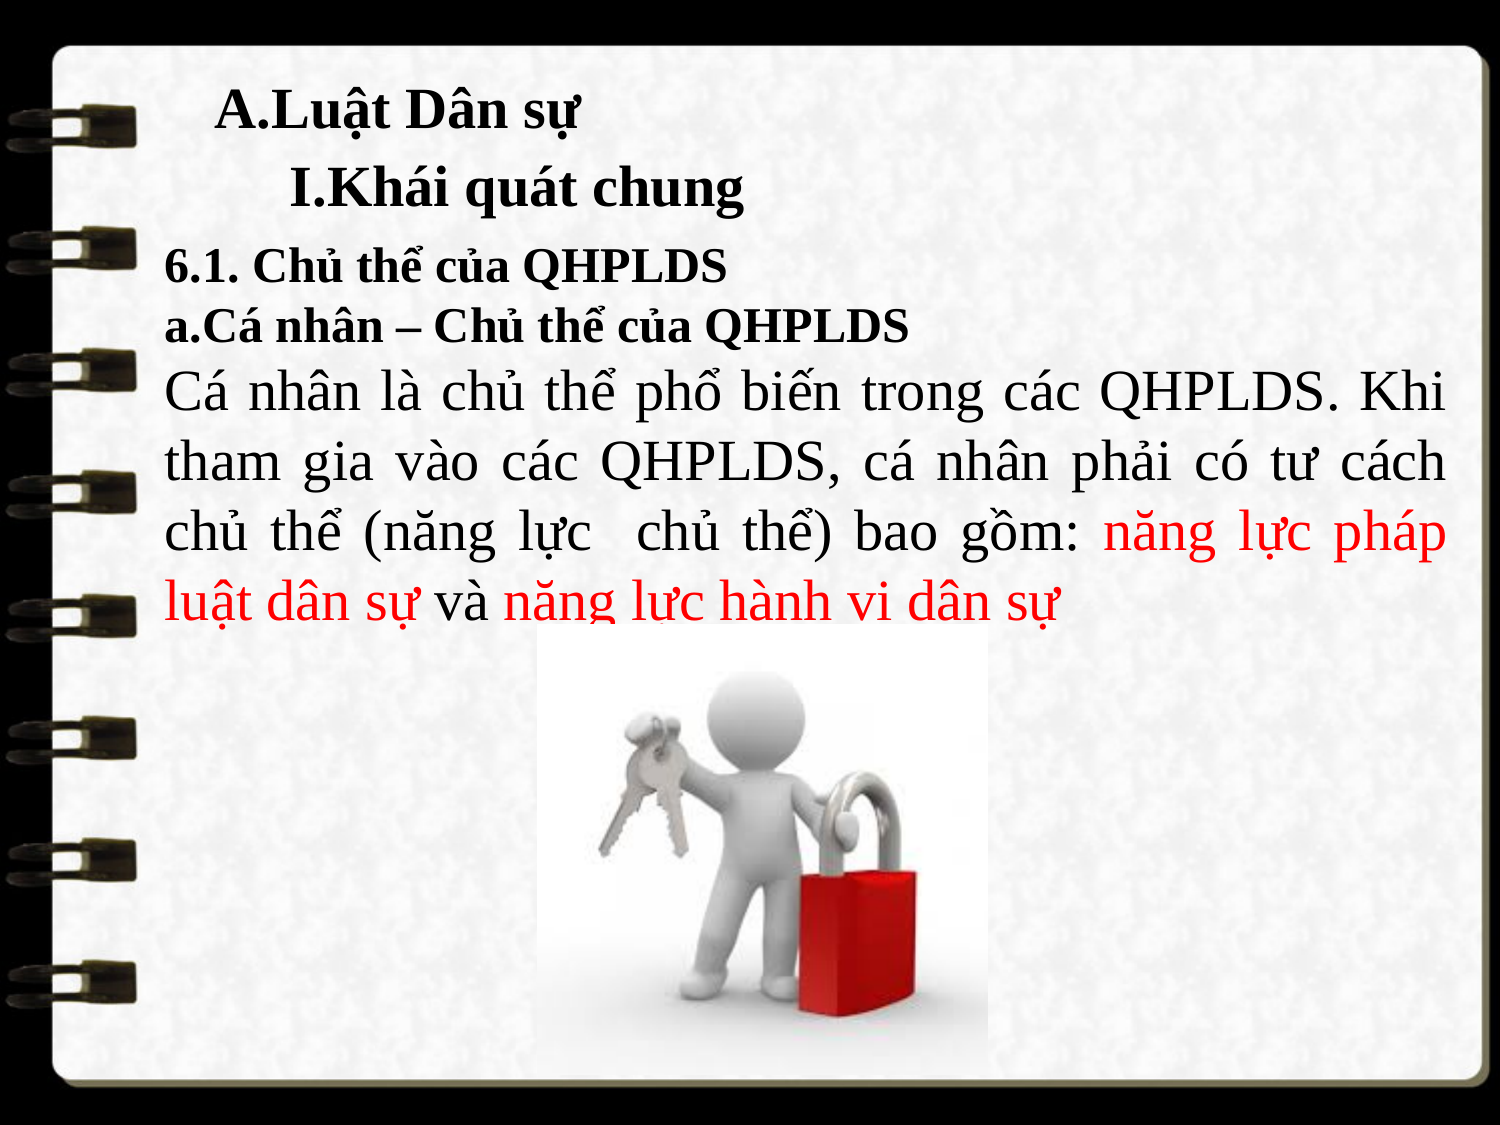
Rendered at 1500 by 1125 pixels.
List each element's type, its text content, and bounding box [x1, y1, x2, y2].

picture [0, 0, 1500, 1125]
text_box 6.1. Chủ thể của QHPLDS a.Cá nhân – Chủ thể của QHPLDS Cá nhân là chủ thể phổ biến trong các QHPLDS. Khi tham gia vào các QHPLDS, cá nhân phải có tư cách chủ thể (năng lực chủ thể) bao gồm: năng lực pháp luật dân sự và năng lực hành vi dân sự [150, 224, 1463, 640]
list A.Luật Dân sự Khái quát chung [125, 62, 1475, 250]
